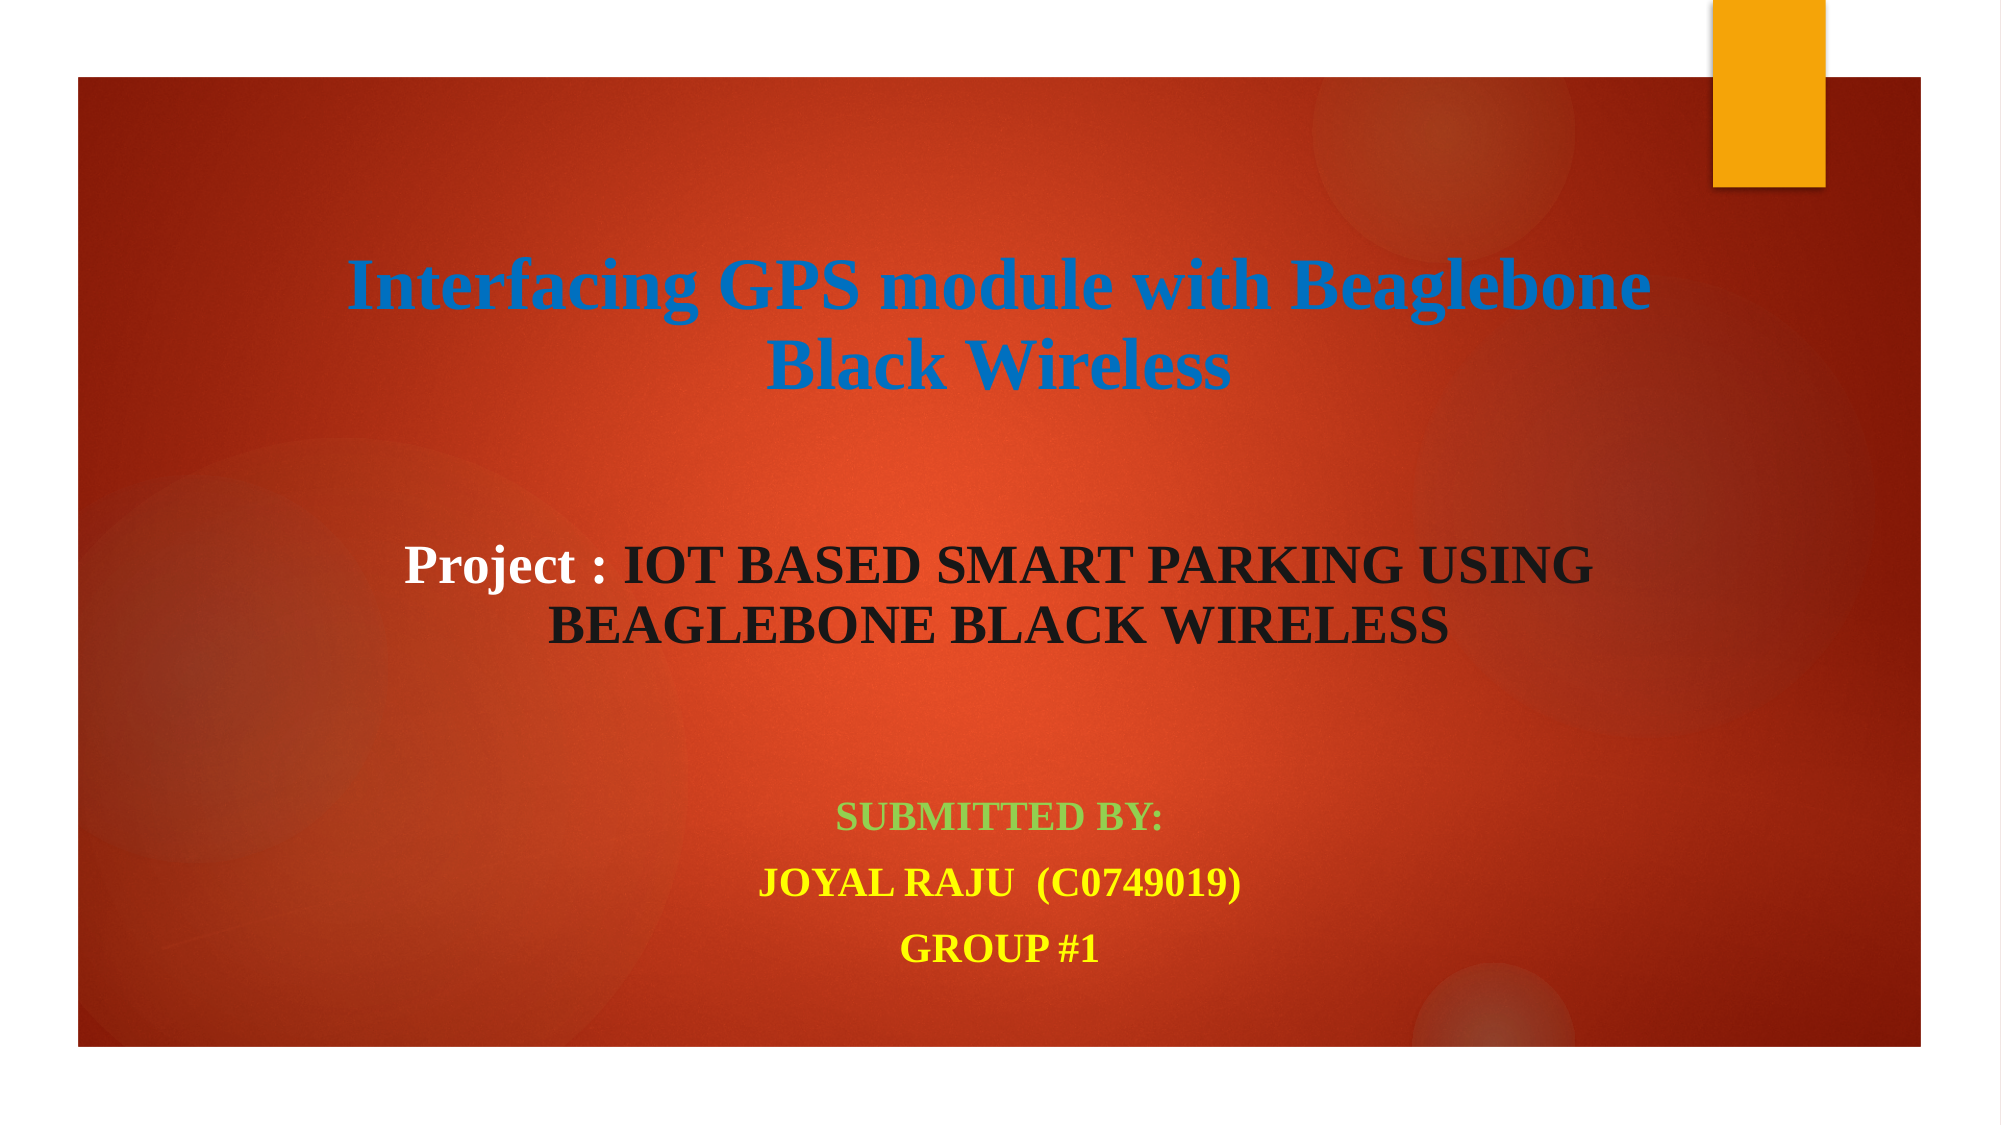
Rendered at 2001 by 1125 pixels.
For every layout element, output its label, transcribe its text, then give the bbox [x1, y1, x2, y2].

title Interfacing GPS module with Beaglebone Black Wireless Project : IOT BASED SMART PARKING USING BEAGLEBONE BLACK WIRELESS [276, 191, 1724, 663]
subtitle SUBMITTED BY: JOYAL RAJU (C0749019) Group #1 [276, 786, 1724, 981]
